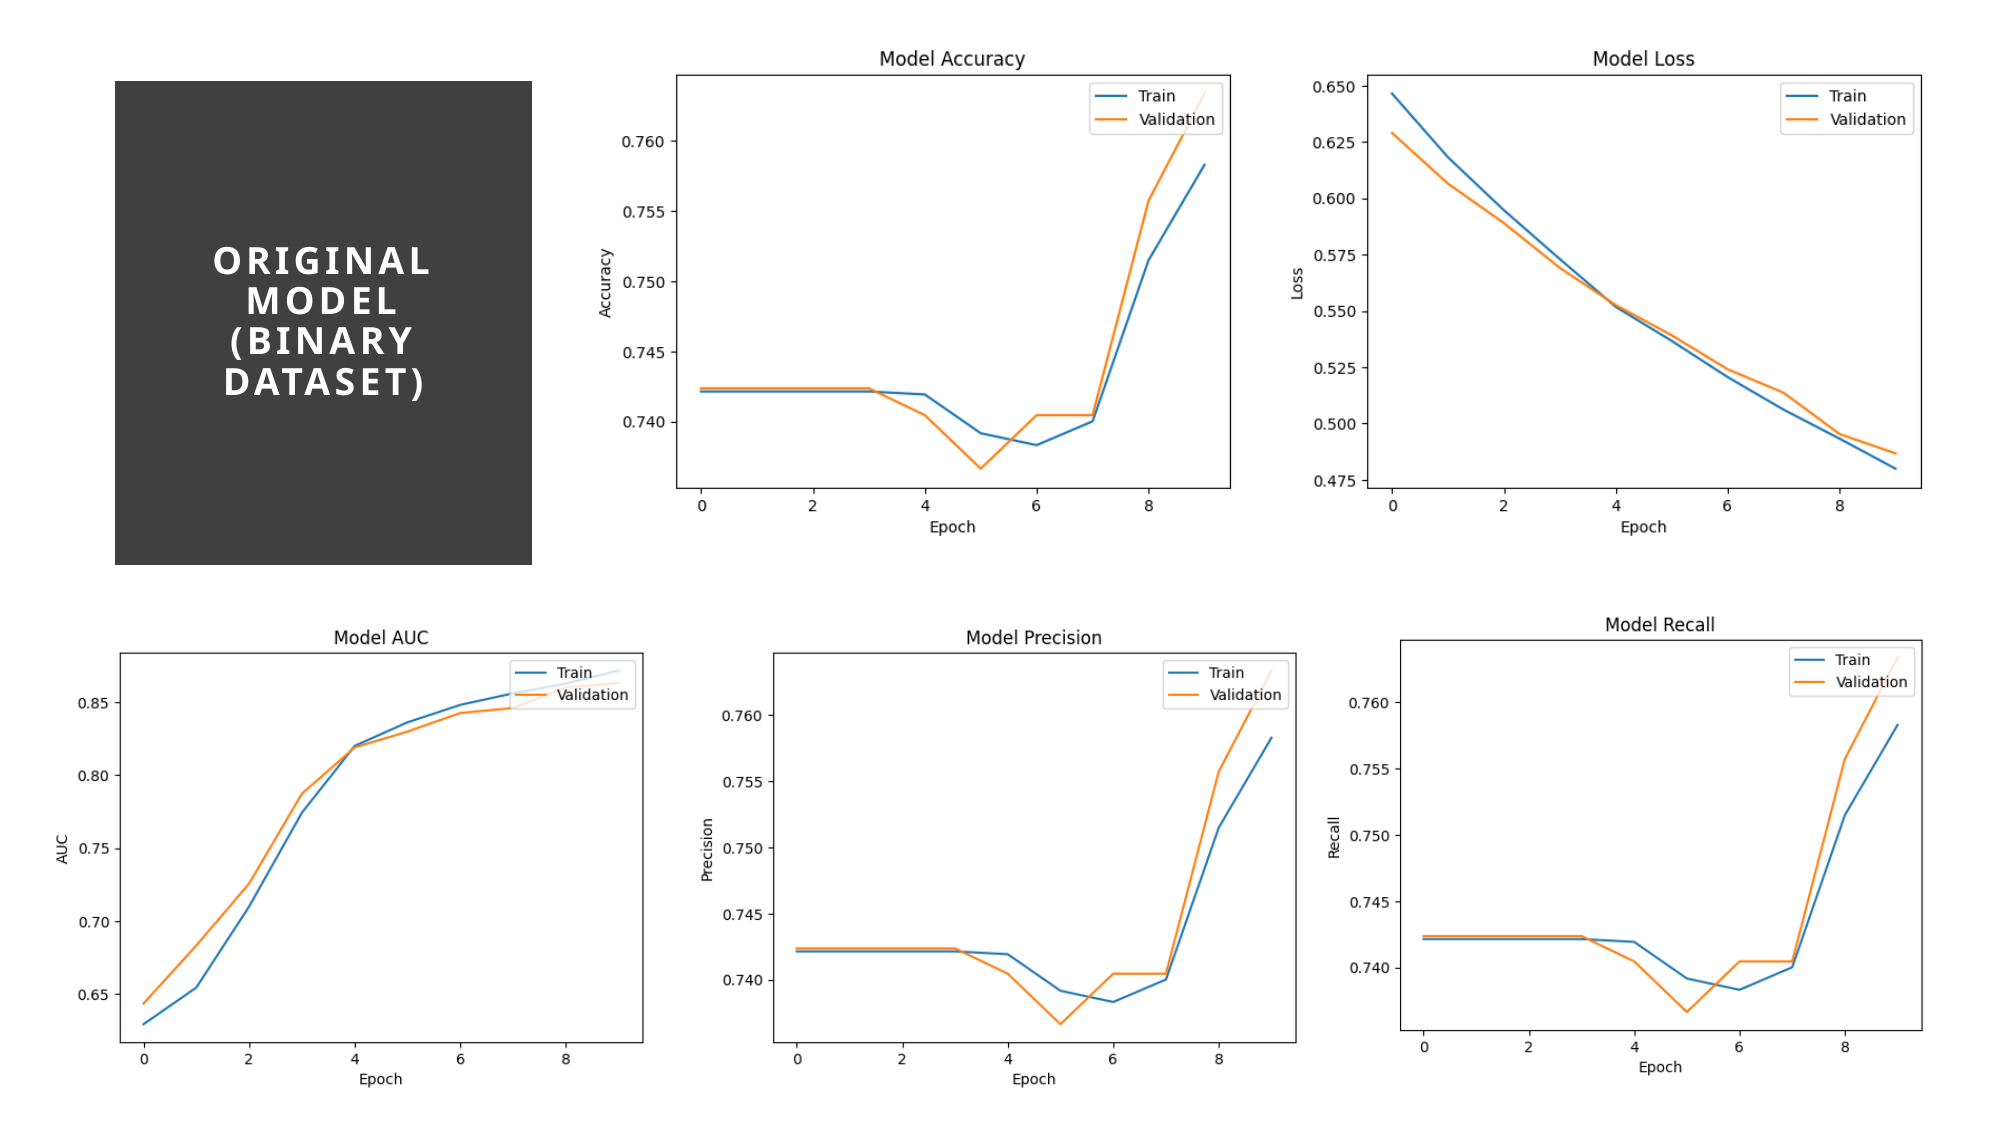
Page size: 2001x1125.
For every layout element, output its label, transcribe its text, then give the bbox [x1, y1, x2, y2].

picture [690, 618, 1305, 1098]
title Original Model (Binary Dataset) [115, 81, 532, 565]
picture [1279, 39, 1932, 547]
picture [1317, 606, 1931, 1086]
picture [588, 39, 1240, 547]
picture [46, 618, 653, 1098]
